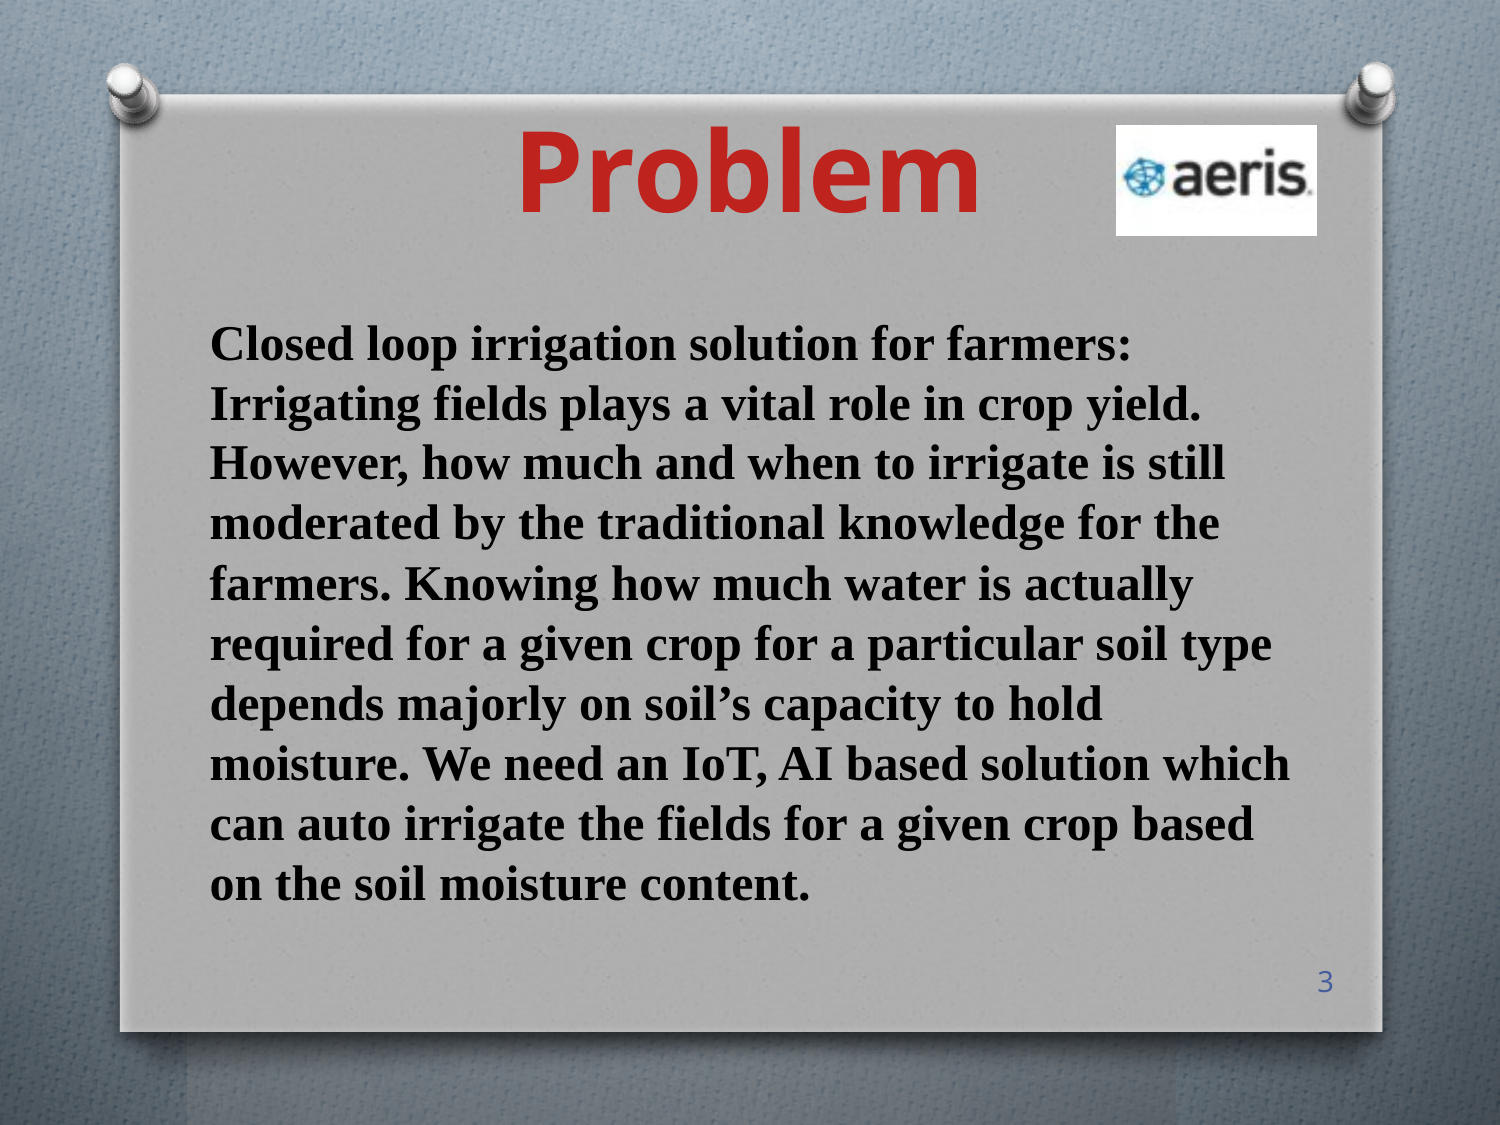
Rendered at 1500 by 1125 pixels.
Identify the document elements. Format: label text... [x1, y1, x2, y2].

picture [1115, 125, 1318, 236]
slide_number 3 [1258, 952, 1350, 1013]
picture [1317, 35, 1439, 156]
text_box Problem [498, 92, 1001, 243]
text_box Closed loop irrigation solution for farmers: Irrigating fields plays a vital role in crop yield. However, how much and when to irrigate is still moderated by the traditional knowledge for the farmers. Knowing how much water is actually required for a given crop for a particular soil type depends majorly on soil’s capacity to hold moisture. We need an IoT, AI based solution which can auto irrigate the fields for a given crop based on the soil moisture content. [194, 302, 1317, 918]
picture [75, 29, 198, 153]
